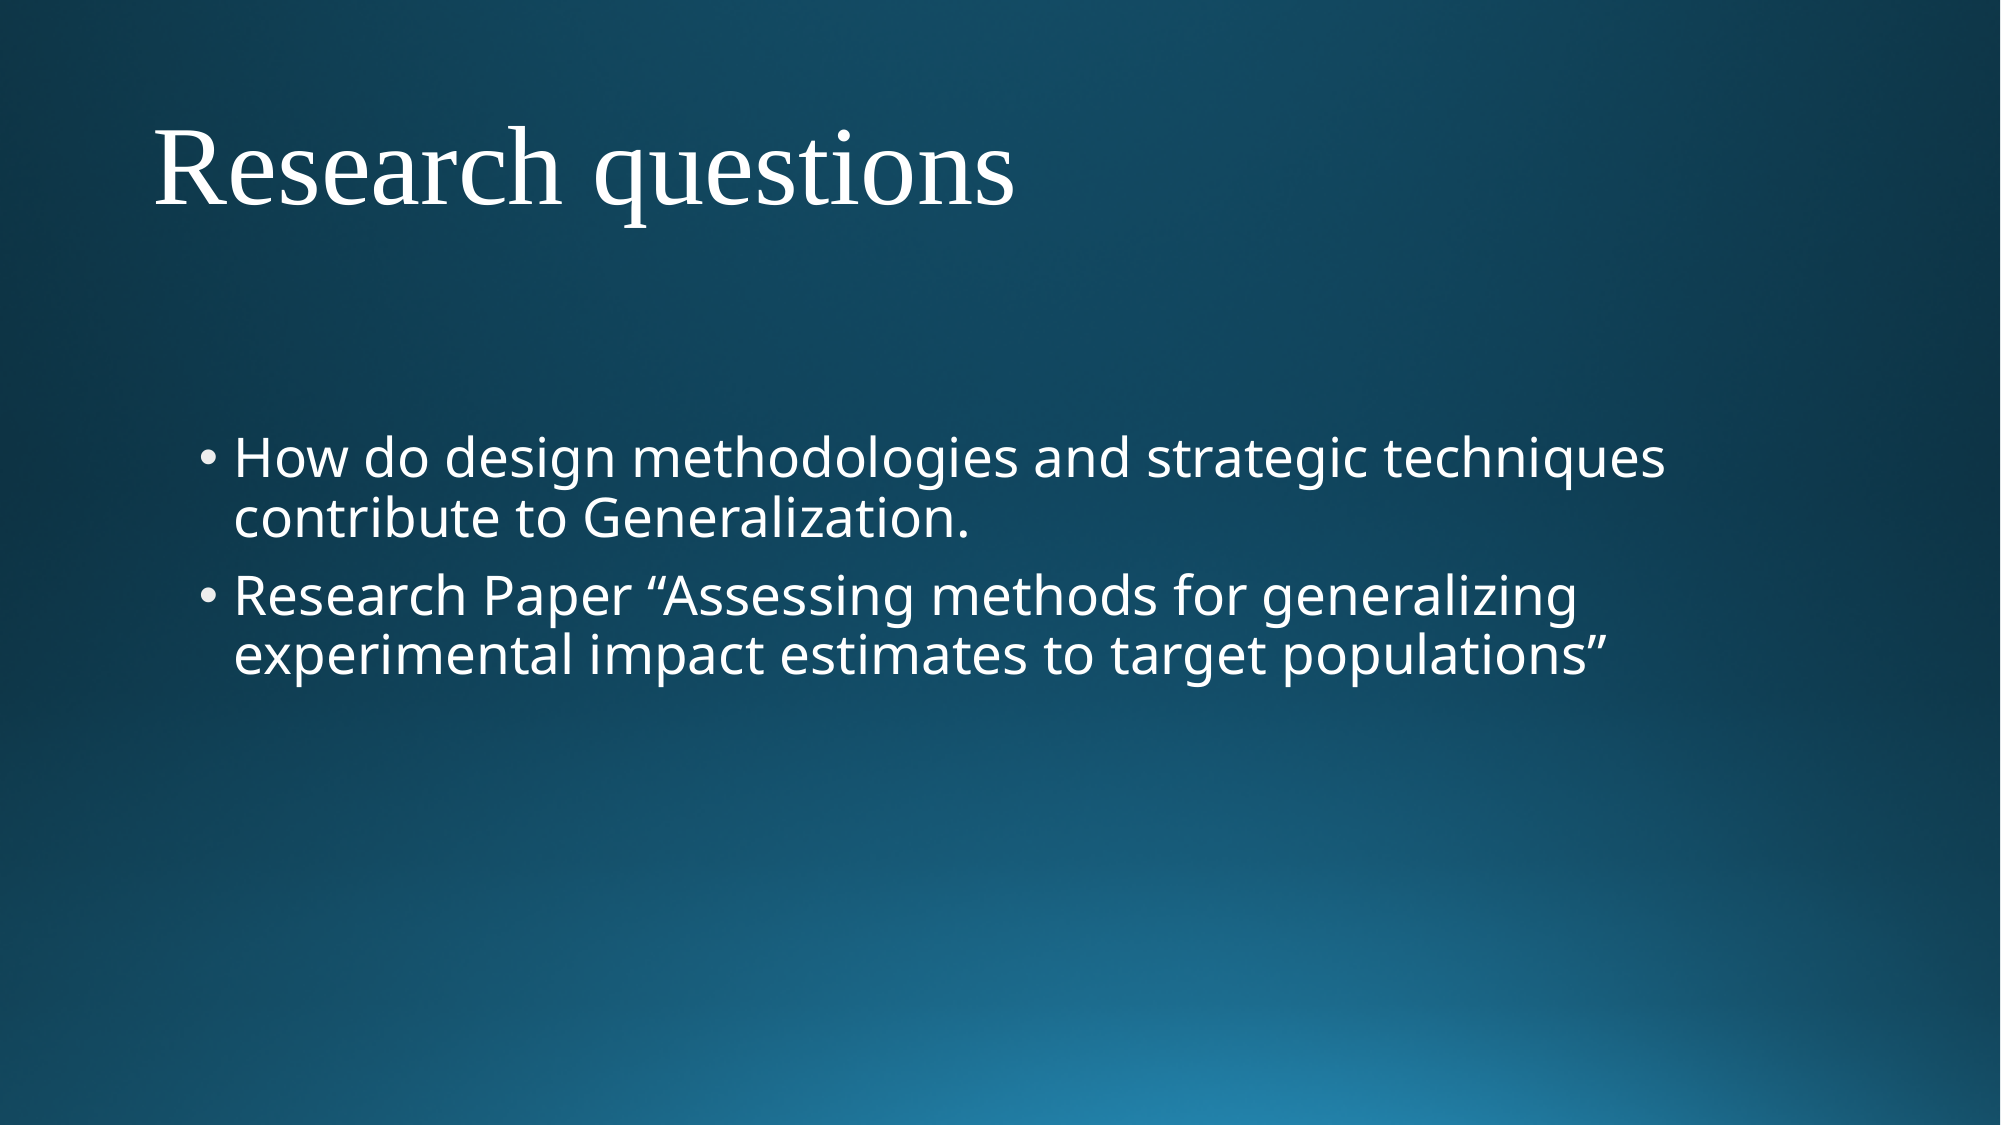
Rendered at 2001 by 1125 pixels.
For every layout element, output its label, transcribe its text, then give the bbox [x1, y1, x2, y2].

list How do design methodologies and strategic techniques contribute to Generalization. Research Paper “Assessing methods for generalizing experimental impact estimates to target populations” [183, 423, 1863, 696]
title Research questions [137, 59, 1863, 278]
picture [0, 0, 2001, 1125]
